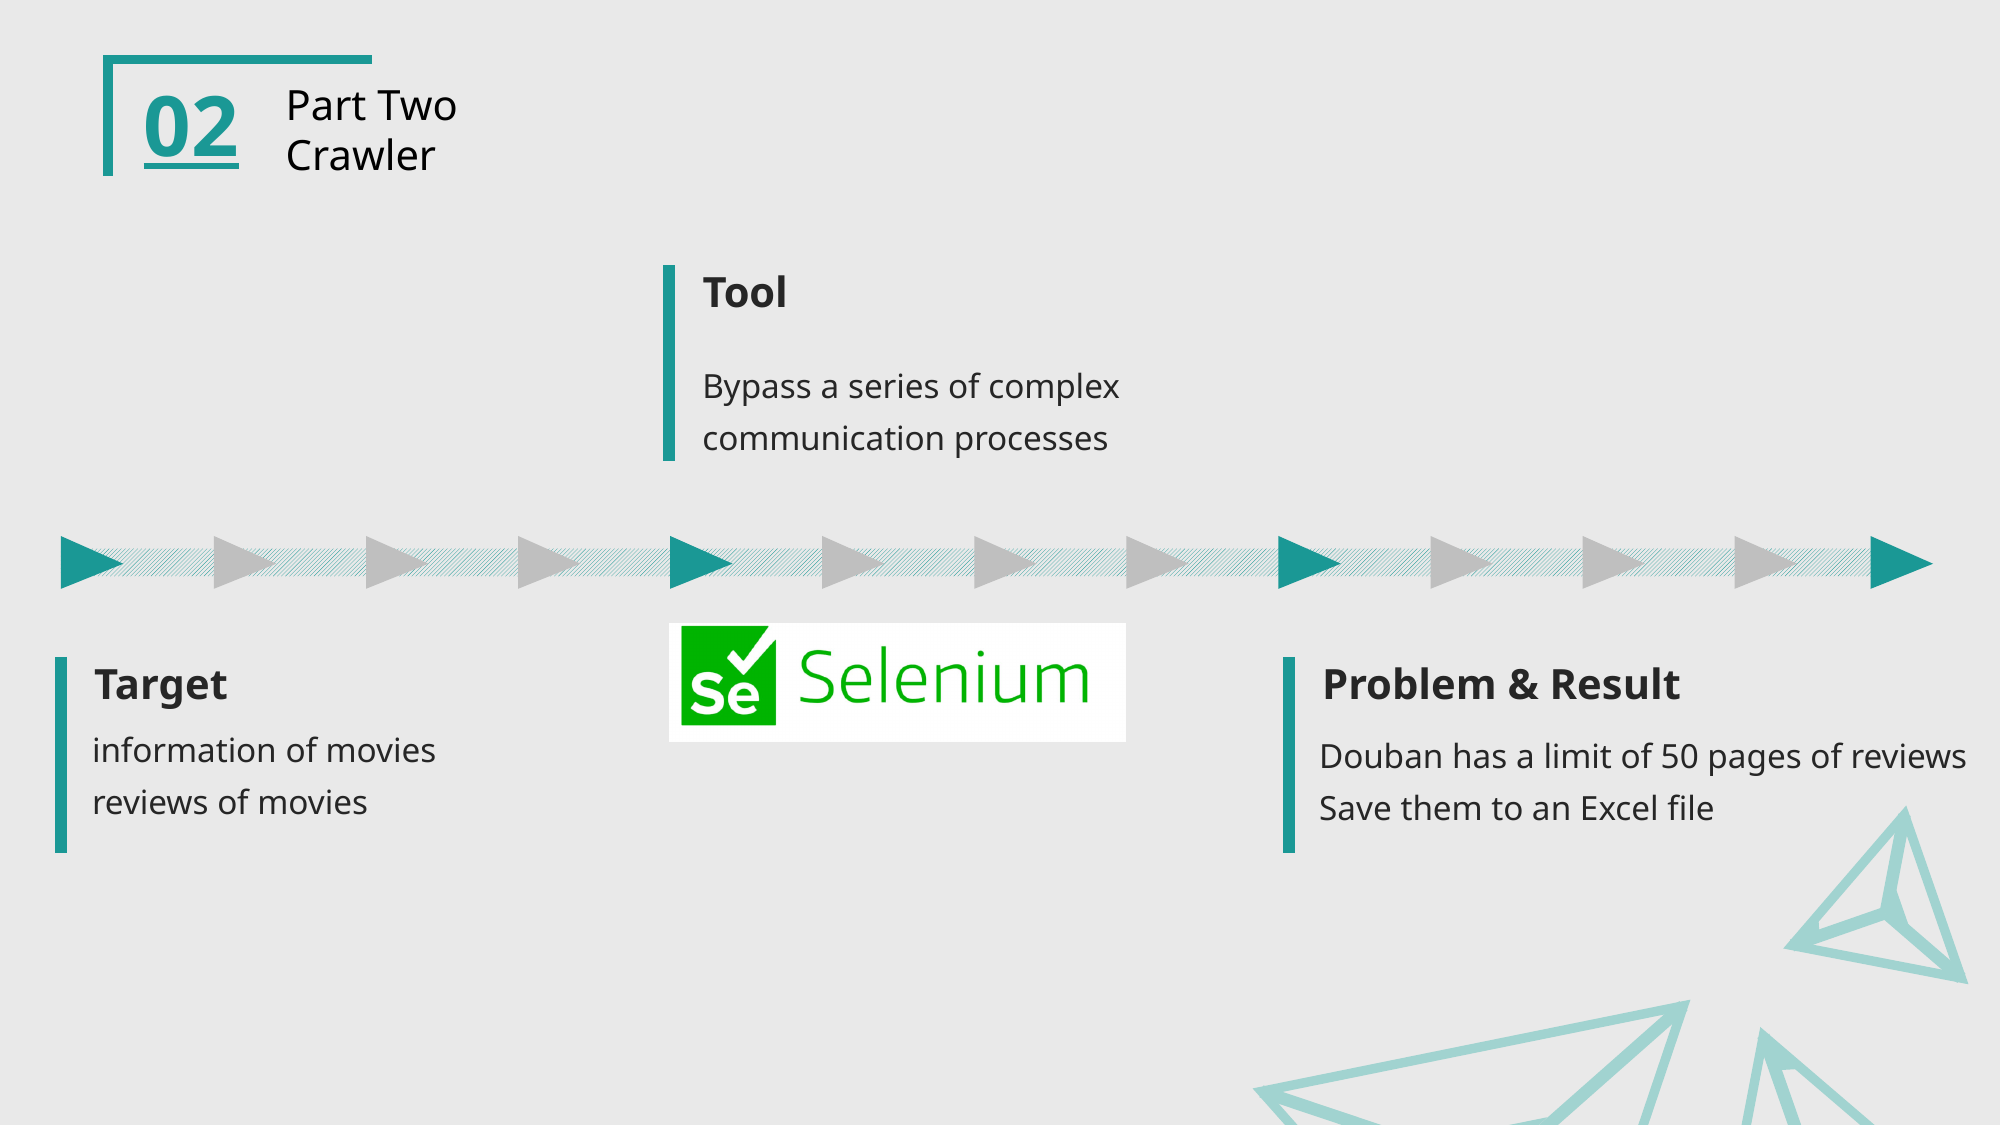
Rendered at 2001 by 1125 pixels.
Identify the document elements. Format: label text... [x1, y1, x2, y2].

text_box information of movies reviews of movies [77, 710, 559, 829]
text_box [703, 548, 821, 577]
text_box Problem & Result [1307, 650, 1848, 715]
text_box [1733, 534, 1800, 591]
text_box [855, 548, 973, 577]
text_box [1581, 534, 1648, 591]
text_box [364, 534, 432, 591]
text_box [1463, 548, 1581, 577]
text_box [1869, 534, 1936, 591]
text_box [1159, 548, 1277, 577]
text_box [821, 534, 888, 591]
text_box [59, 534, 126, 591]
text_box [669, 534, 736, 591]
text_box [1429, 534, 1496, 591]
text_box [550, 548, 669, 577]
text_box [1125, 534, 1192, 591]
text_box Target [79, 650, 474, 710]
text_box [1615, 548, 1733, 577]
text_box Tool [687, 258, 1082, 324]
text_box [398, 548, 517, 577]
text_box [1007, 548, 1125, 577]
text_box [973, 534, 1040, 591]
text_box Part Two Crawler [270, 71, 631, 186]
picture [669, 623, 1126, 742]
text_box [1767, 548, 1869, 577]
text_box [212, 534, 279, 591]
text_box [1277, 534, 1344, 591]
text_box [246, 548, 364, 577]
text_box 02 [128, 66, 271, 181]
text_box [1311, 548, 1429, 577]
text_box [517, 534, 584, 591]
text_box Bypass a series of complex communication processes [687, 346, 1226, 465]
text_box [93, 548, 212, 577]
text_box Douban has a limit of 50 pages of reviews Save them to an Excel file [1304, 716, 2000, 835]
